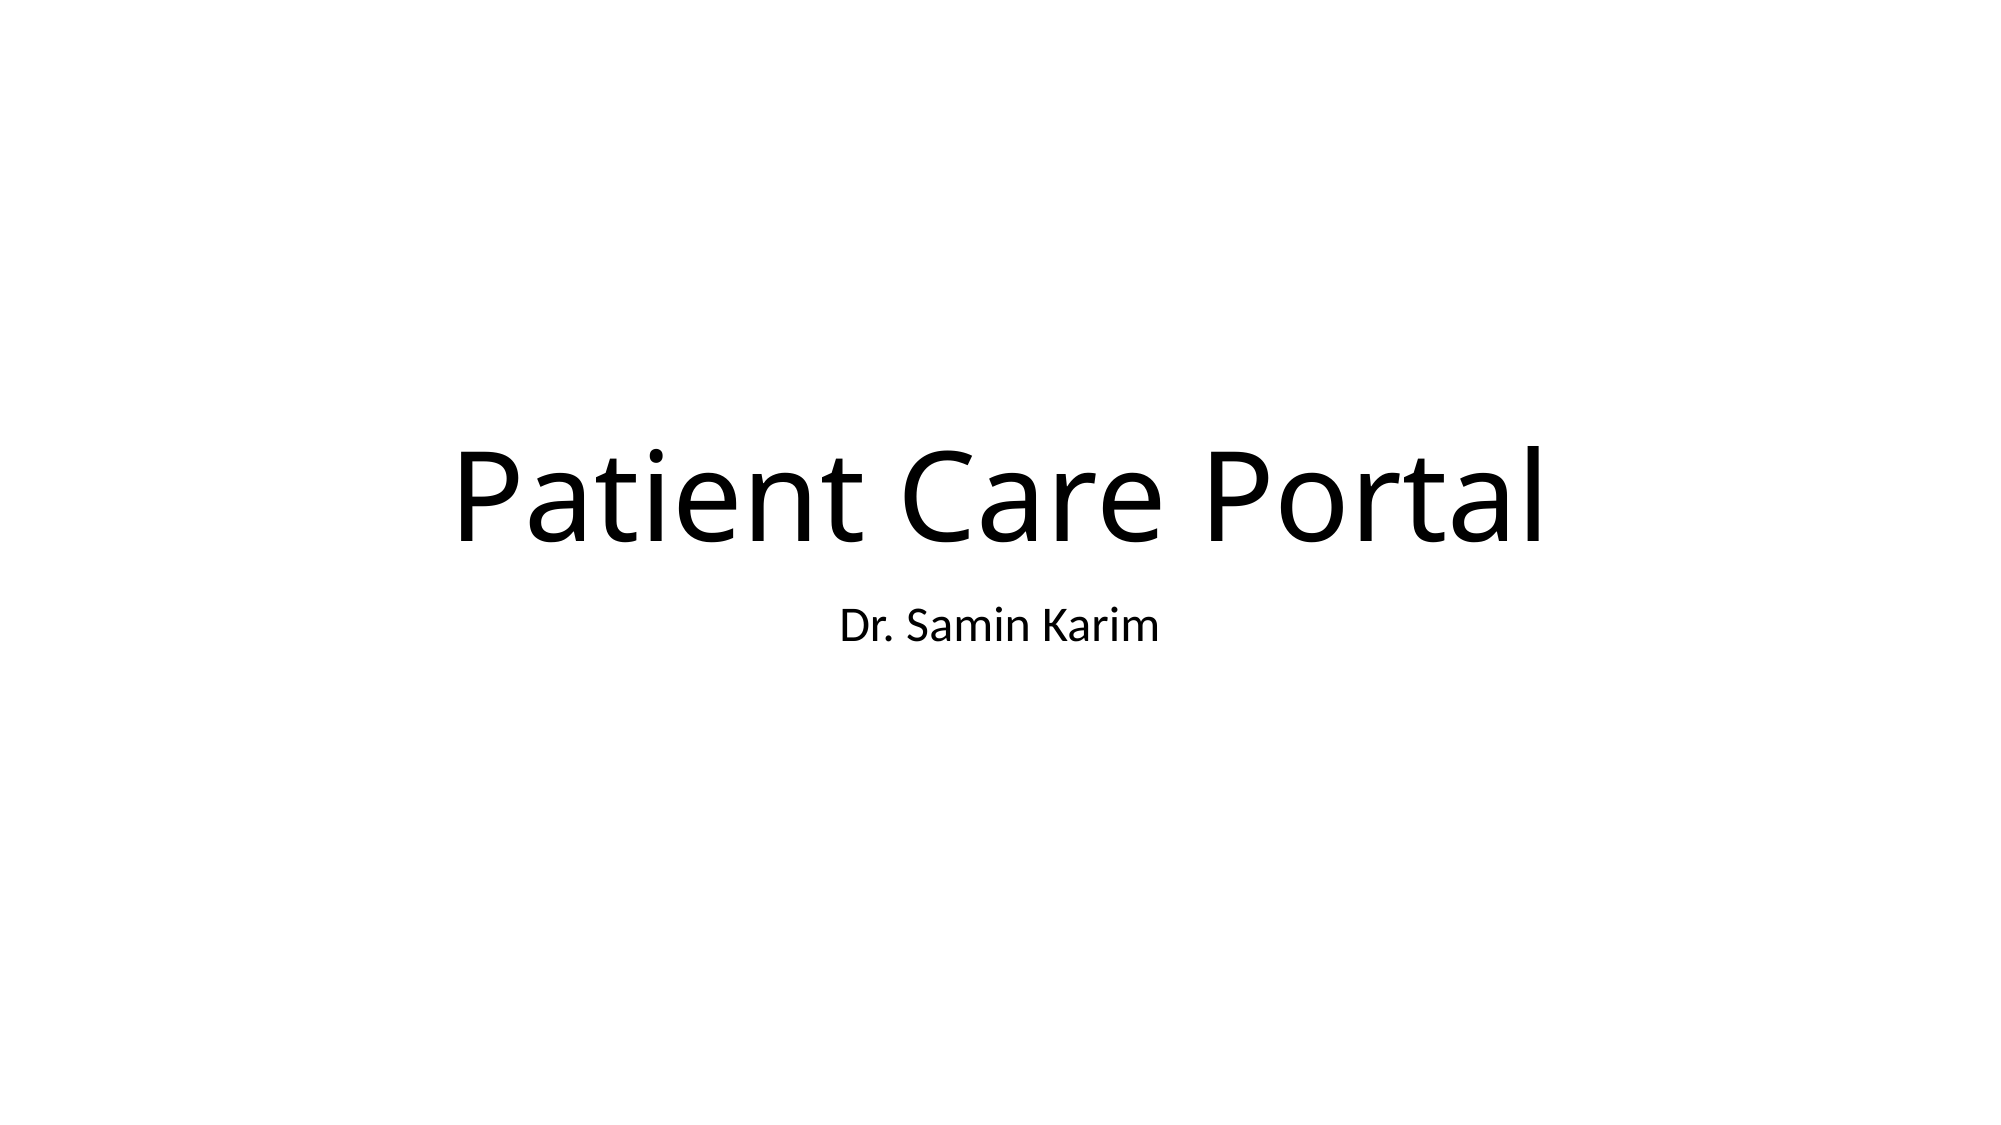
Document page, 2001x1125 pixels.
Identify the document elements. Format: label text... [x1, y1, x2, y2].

subtitle Dr. Samin Karim [249, 590, 1750, 863]
title Patient Care Portal [249, 184, 1750, 576]
